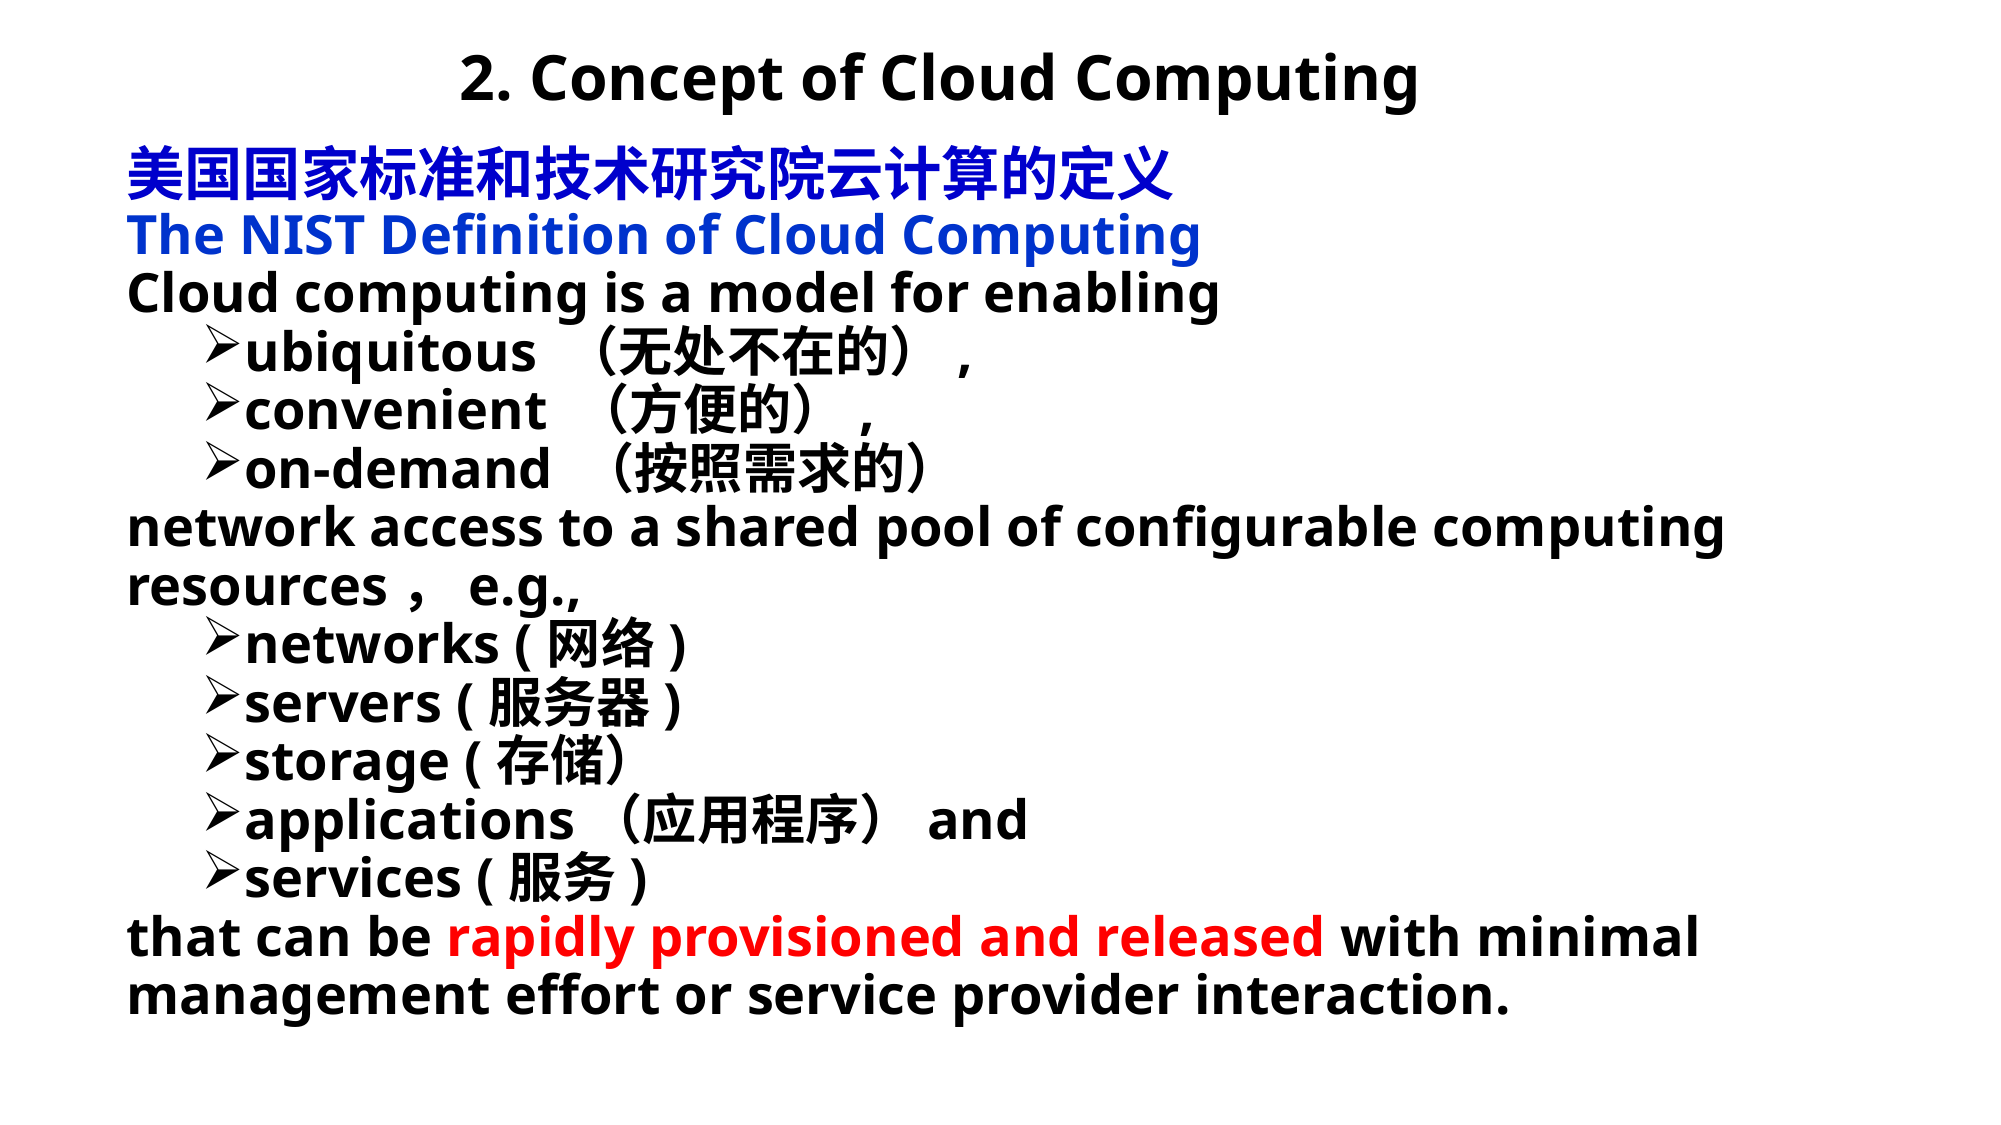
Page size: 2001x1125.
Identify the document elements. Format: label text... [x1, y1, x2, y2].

list 美国国家标准和技术研究院云计算的定义 The NIST Definition of Cloud Computing Cloud computing is a model for enabling ubiquitous （无处不在的）, convenient （方便的）, on-demand （按照需求的） network access to a shared pool of configurable computing resources，e.g., networks (网络) servers (服务器) storage (存储） applications（应用程序）and services (服务) that can be rapidly provisioned and released with minimal management effort or service provider interaction. [111, 137, 1891, 1094]
title 2. Concept of Cloud Computing [444, 26, 1567, 134]
